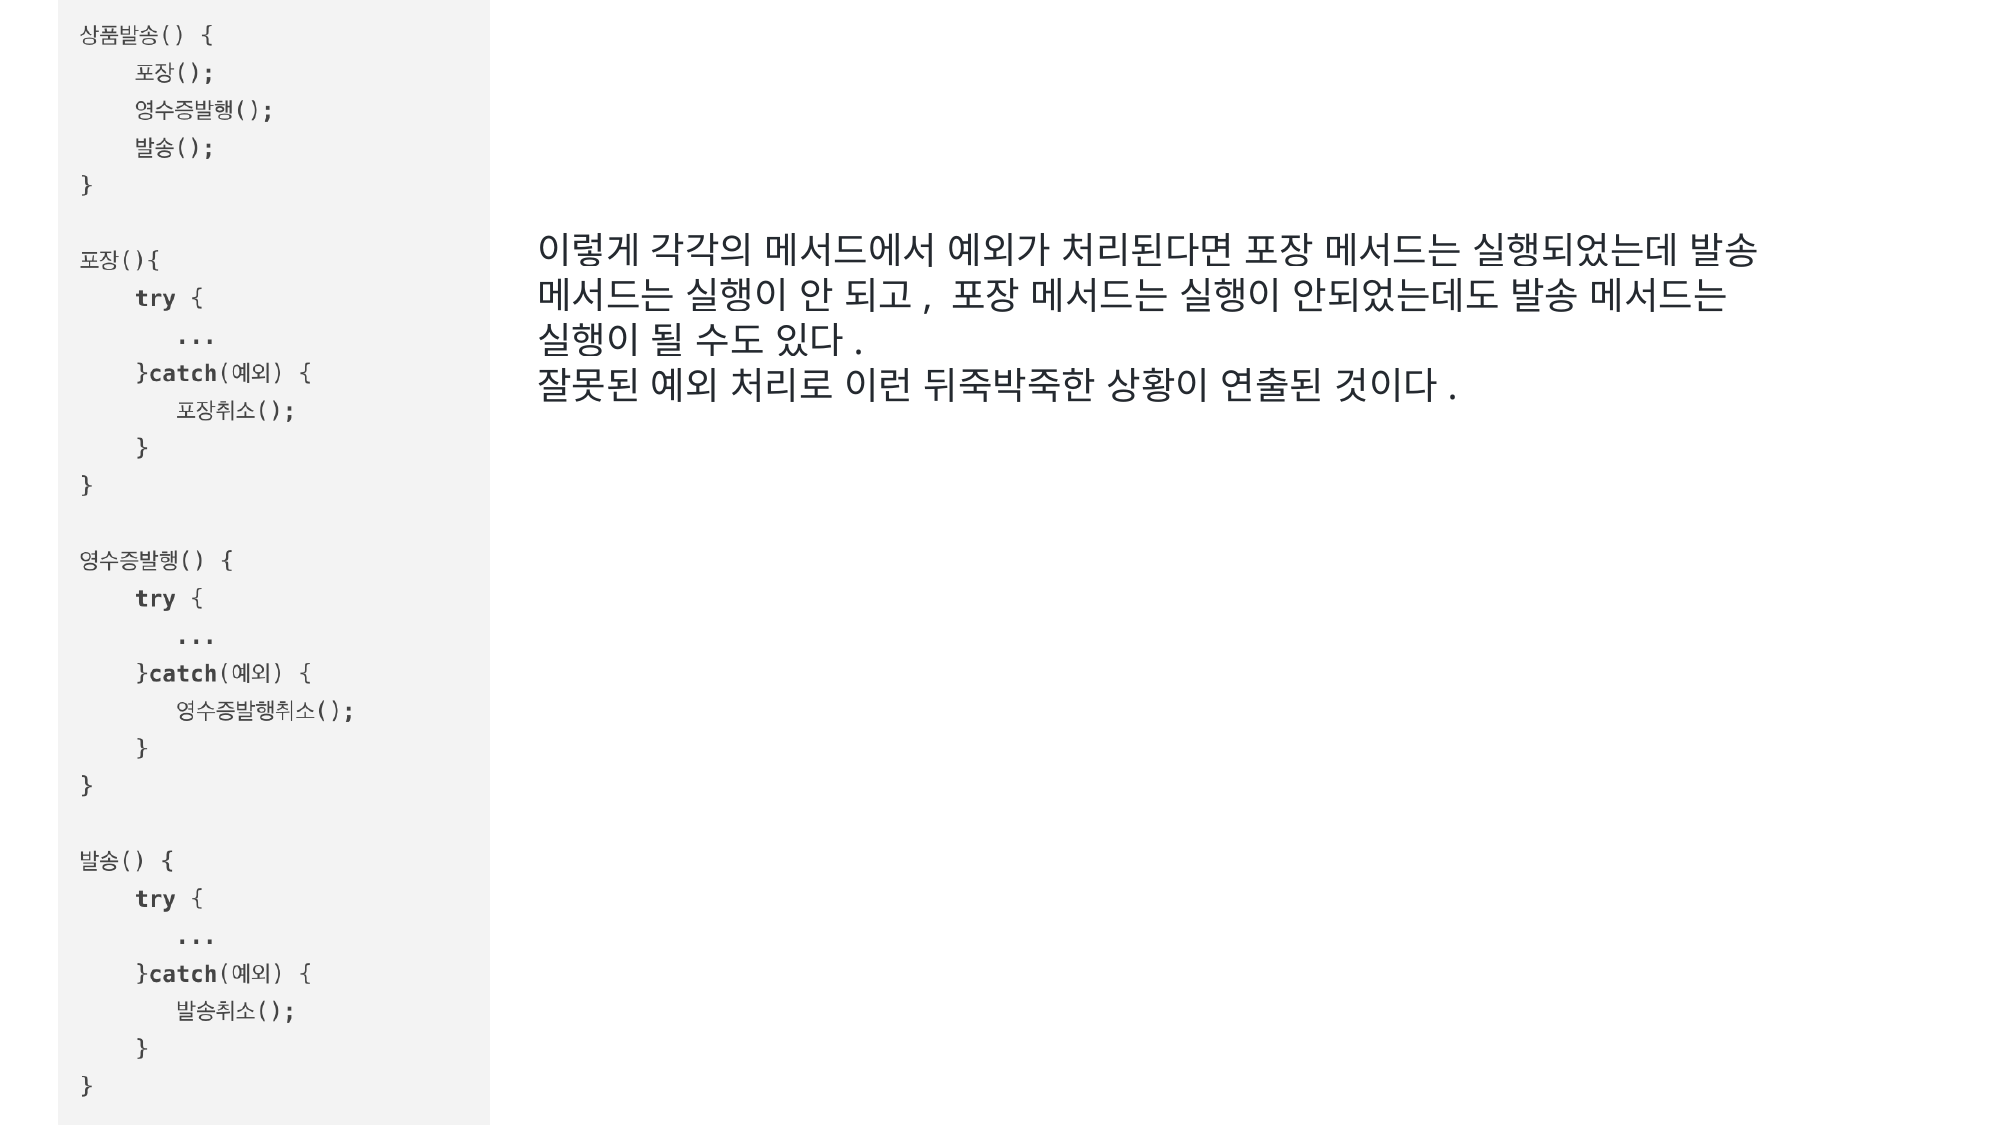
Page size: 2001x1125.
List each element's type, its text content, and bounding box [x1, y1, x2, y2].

text_box 이렇게 각각의 메서드에서 예외가 처리된다면 포장 메서드는 실행되었는데 발송 메서드는 실행이 안 되고, 포장 메서드는 실행이 안되었는데도 발송 메서드는 실행이 될 수도 있다. 잘못된 예외 처리로 이런 뒤죽박죽한 상황이 연출된 것이다. [522, 219, 1812, 414]
picture [58, 0, 490, 1125]
